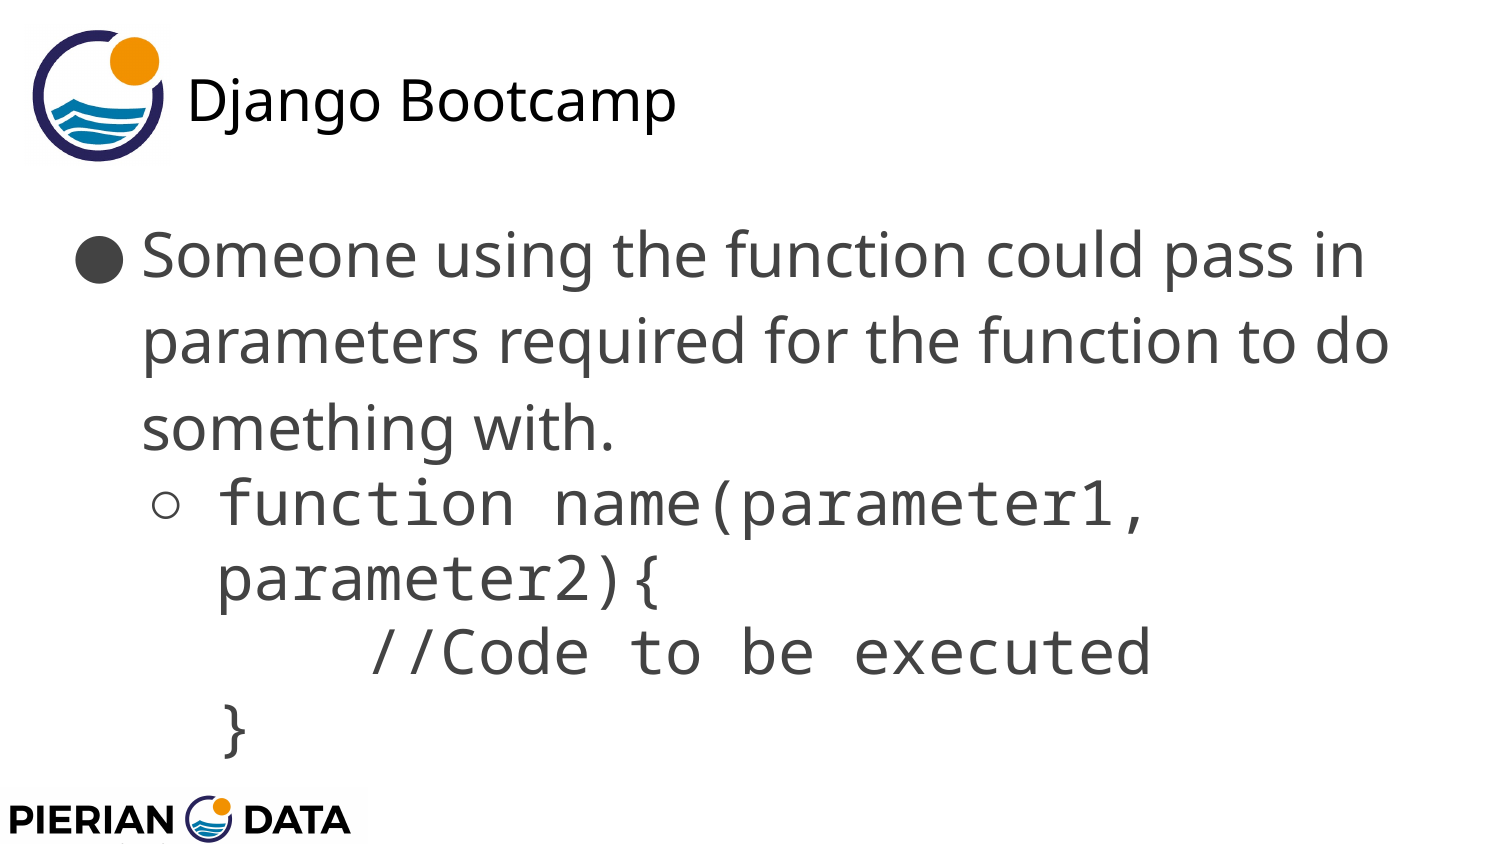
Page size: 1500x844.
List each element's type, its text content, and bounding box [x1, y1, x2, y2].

picture [24, 24, 172, 167]
title Django Bootcamp [176, 48, 1449, 143]
list Someone using the function could pass in parameters required for the function to do something with. function name(parameter1, parameter2){ //Code to be executed } [51, 189, 1449, 750]
picture [0, 787, 368, 844]
